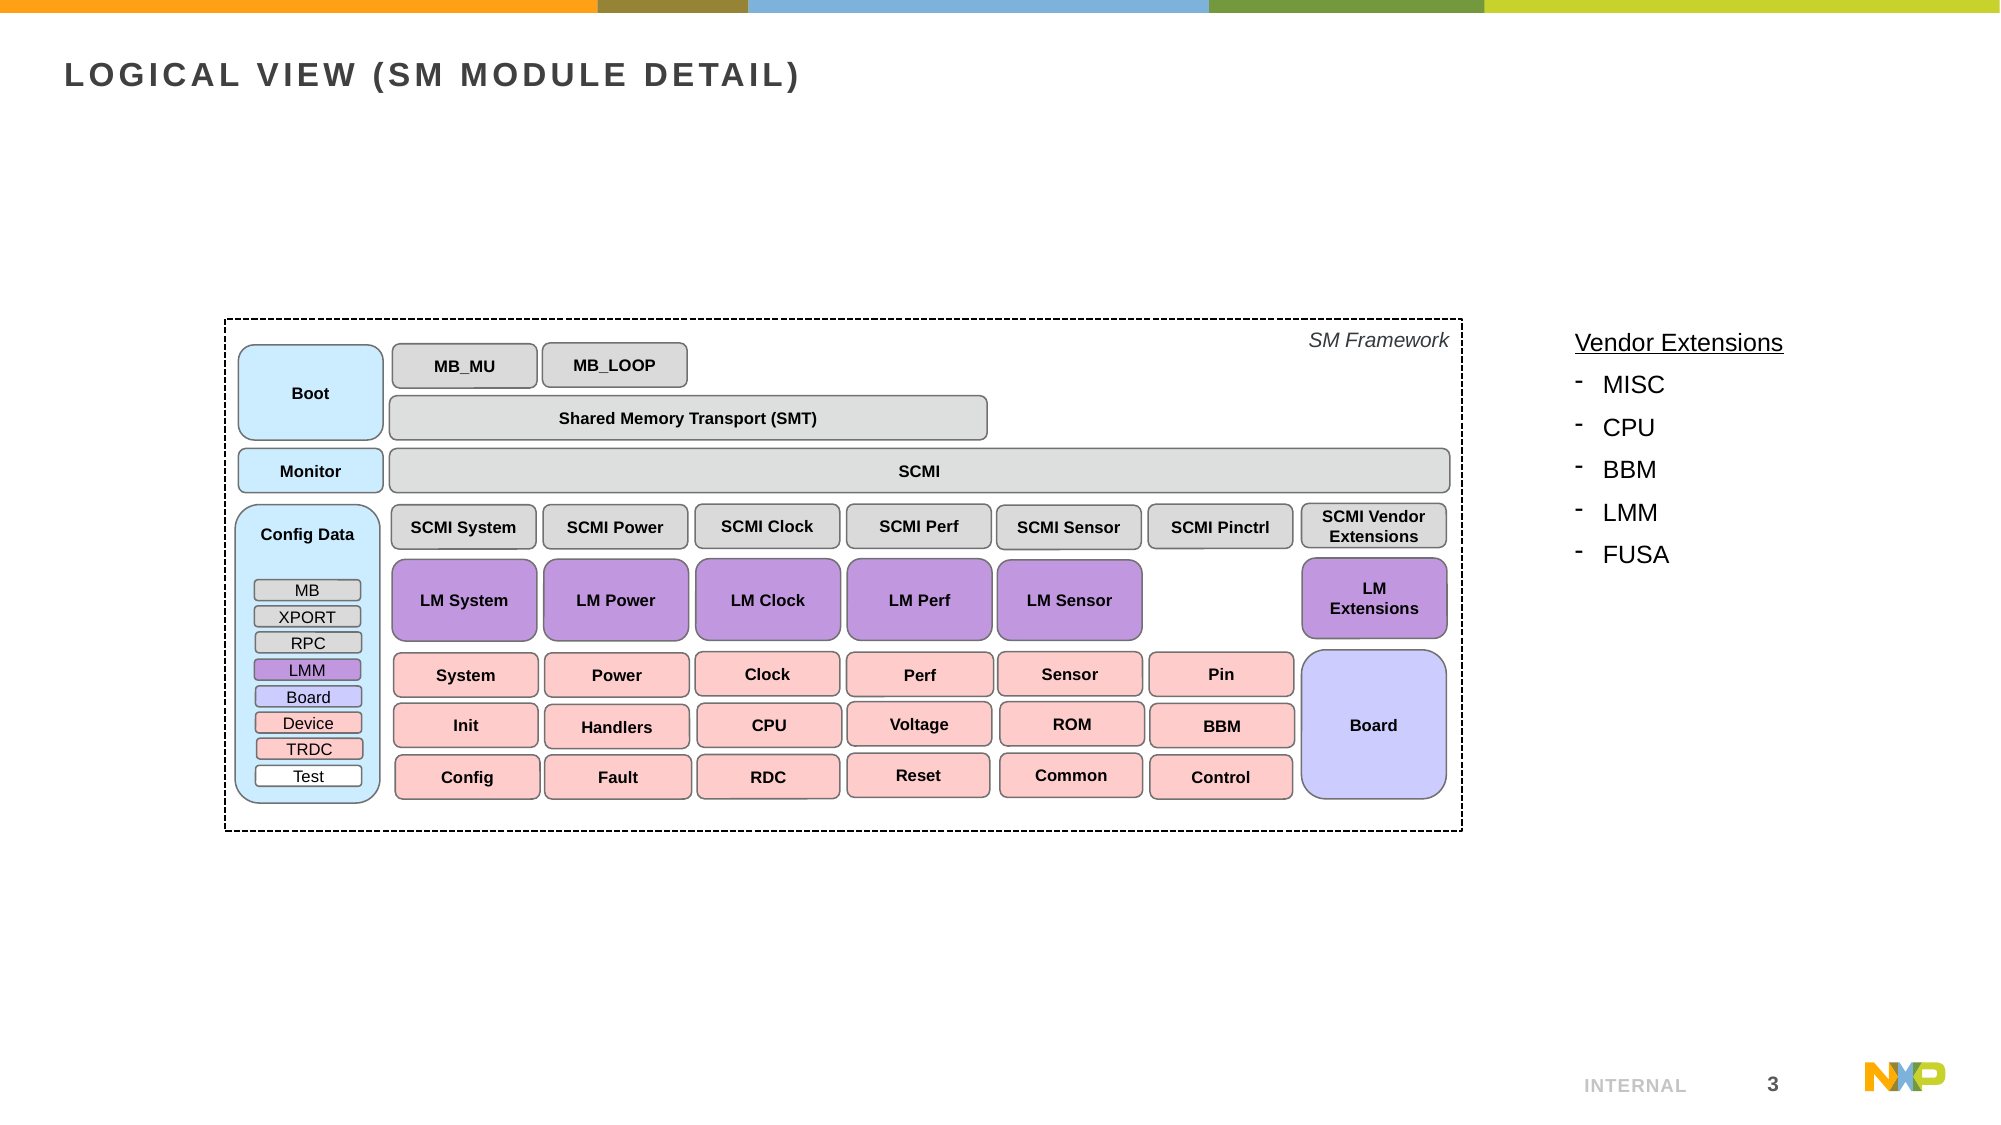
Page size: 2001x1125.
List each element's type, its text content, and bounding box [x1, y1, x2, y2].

text_box Perf [846, 652, 994, 697]
text_box SCMI [389, 448, 1450, 493]
title Logical View (SM Module detail) [48, 45, 1963, 154]
text_box Clock [695, 651, 840, 696]
text_box CPU [697, 703, 842, 748]
text_box Vendor Extensions MISC CPU BBM LMM FUSA [1559, 318, 1803, 801]
text_box LM Power [543, 559, 689, 641]
text_box Reset [847, 753, 990, 798]
text_box XPORT [254, 605, 361, 627]
text_box System [393, 652, 539, 698]
text_box Power [544, 652, 690, 698]
text_box Monitor [238, 448, 384, 493]
text_box Boot [238, 344, 384, 441]
text_box Common [999, 753, 1143, 798]
text_box Board [1301, 649, 1447, 799]
text_box MB_LOOP [542, 342, 688, 388]
text_box Handlers [544, 704, 690, 749]
text_box LM System [392, 559, 537, 642]
text_box LM Extensions [1302, 558, 1448, 639]
text_box RDC [697, 754, 840, 799]
text_box TRDC [256, 738, 363, 760]
text_box SCMI System [391, 504, 537, 550]
text_box RPC [255, 631, 362, 653]
text_box Control [1149, 754, 1293, 800]
text_box LM Clock [695, 558, 841, 641]
text_box SCMI Power [543, 504, 688, 549]
text_box Config Data [235, 504, 380, 804]
text_box SCMI Sensor [996, 505, 1142, 550]
text_box ROM [999, 701, 1145, 746]
text_box Voltage [847, 701, 992, 746]
text_box Pin [1149, 652, 1294, 697]
text_box BBM [1149, 703, 1295, 748]
text_box Shared Memory Transport (SMT) [389, 395, 988, 440]
text_box MB [254, 579, 361, 601]
text_box Board [255, 685, 362, 707]
text_box SCMI Clock [695, 504, 840, 549]
text_box SCMI Perf [846, 504, 992, 549]
text_box LM Sensor [997, 559, 1143, 641]
text_box LM Perf [847, 558, 993, 641]
text_box Fault [544, 754, 692, 800]
text_box [224, 318, 1463, 831]
text_box Test [255, 765, 362, 787]
text_box Config [395, 754, 541, 800]
text_box SCMI Pinctrl [1148, 504, 1293, 549]
text_box Sensor [997, 651, 1143, 696]
text_box LMM [254, 659, 361, 681]
text_box SCMI Vendor Extensions [1301, 503, 1447, 548]
text_box SM Framework [1293, 319, 1468, 364]
text_box Init [393, 703, 539, 748]
text_box Device [255, 712, 362, 733]
text_box MB_MU [392, 343, 538, 389]
